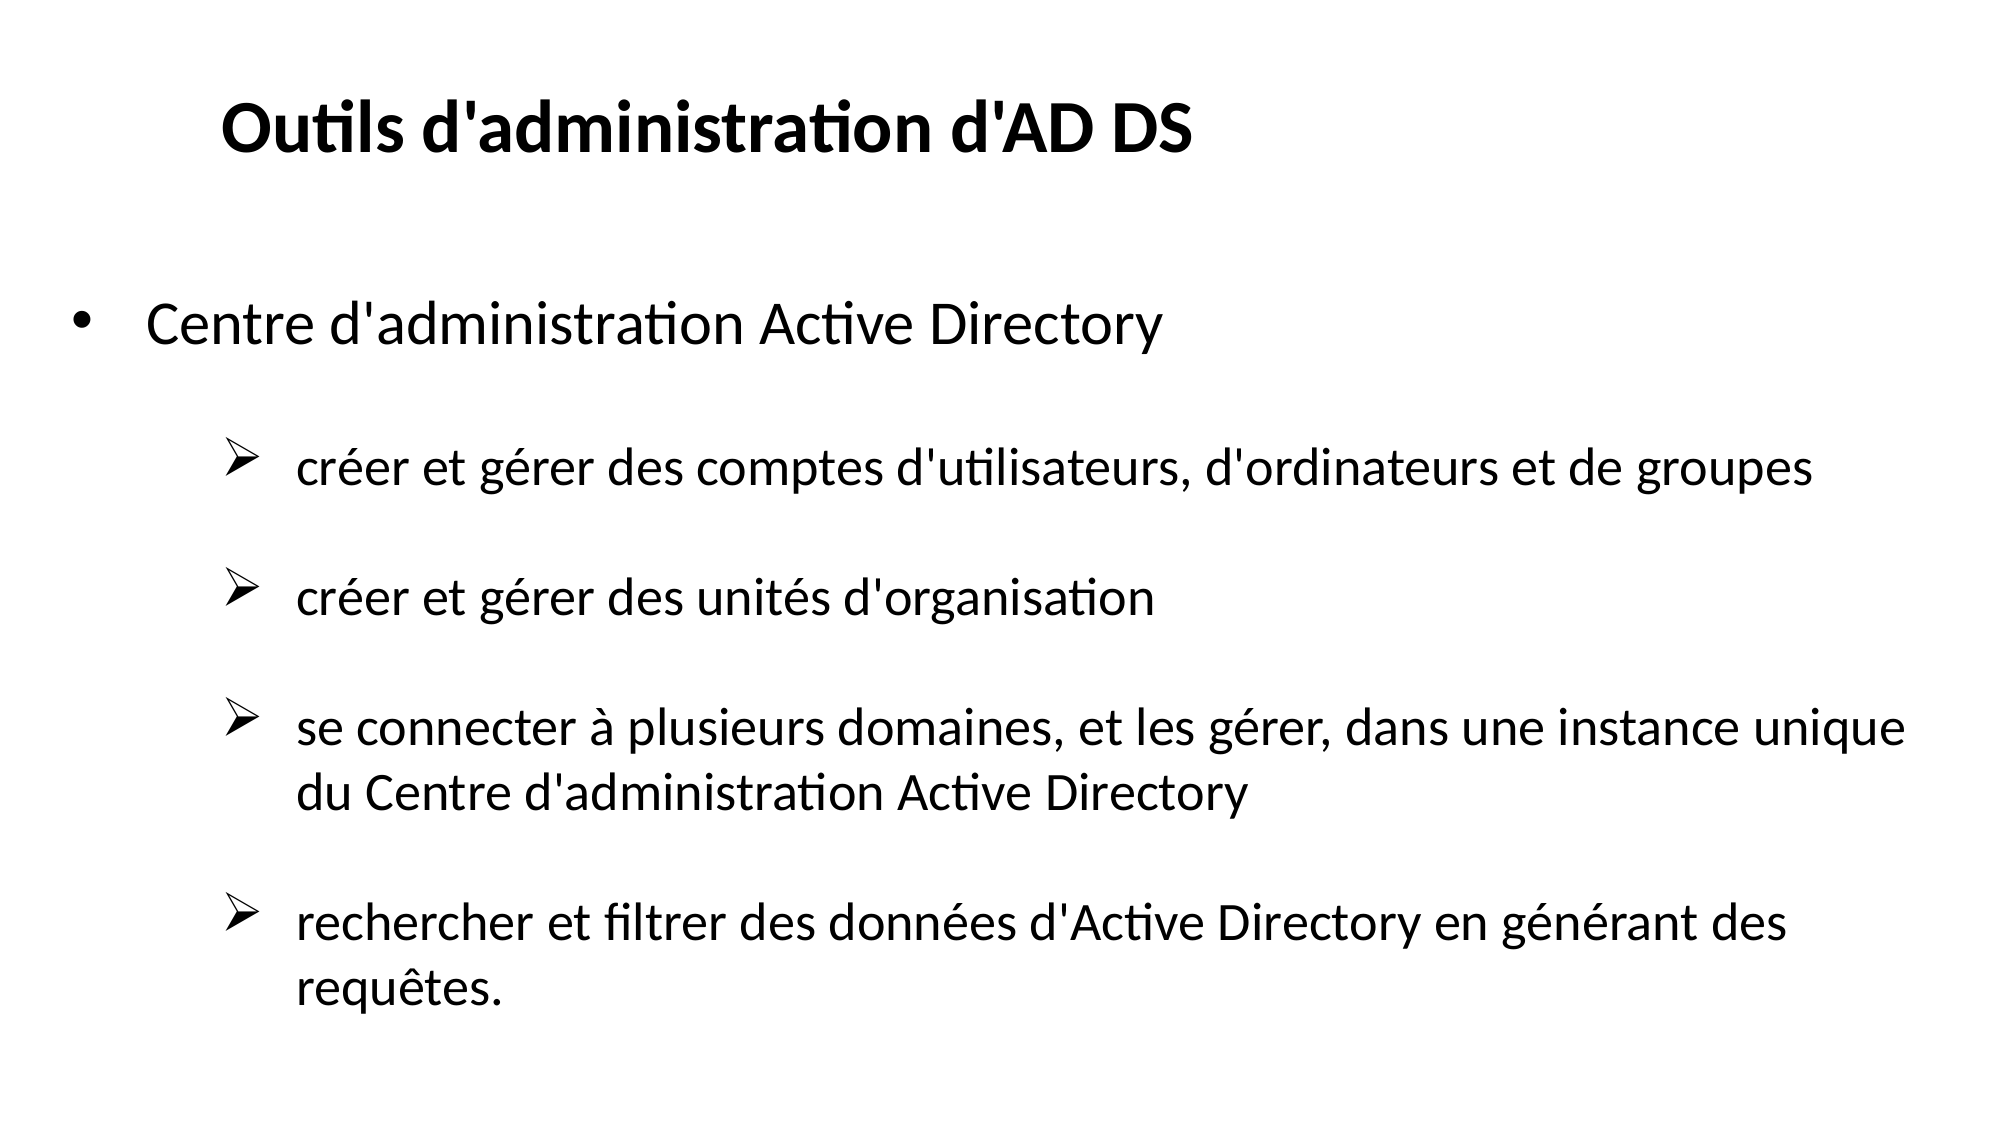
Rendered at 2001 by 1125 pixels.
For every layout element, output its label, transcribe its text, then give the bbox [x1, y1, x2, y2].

text_box Outils d'administration d'AD DS [207, 69, 1211, 175]
text_box Centre d'administration Active Directory créer et gérer des comptes d'utilisateurs, d'ordinateurs et de groupes créer et gérer des unités d'organisation se connecter à plusieurs domaines, et les gérer, dans une instance unique du Centre d'administration Active Directory rechercher et filtrer des données d'Active Directory en générant des requêtes. [56, 199, 1959, 1024]
